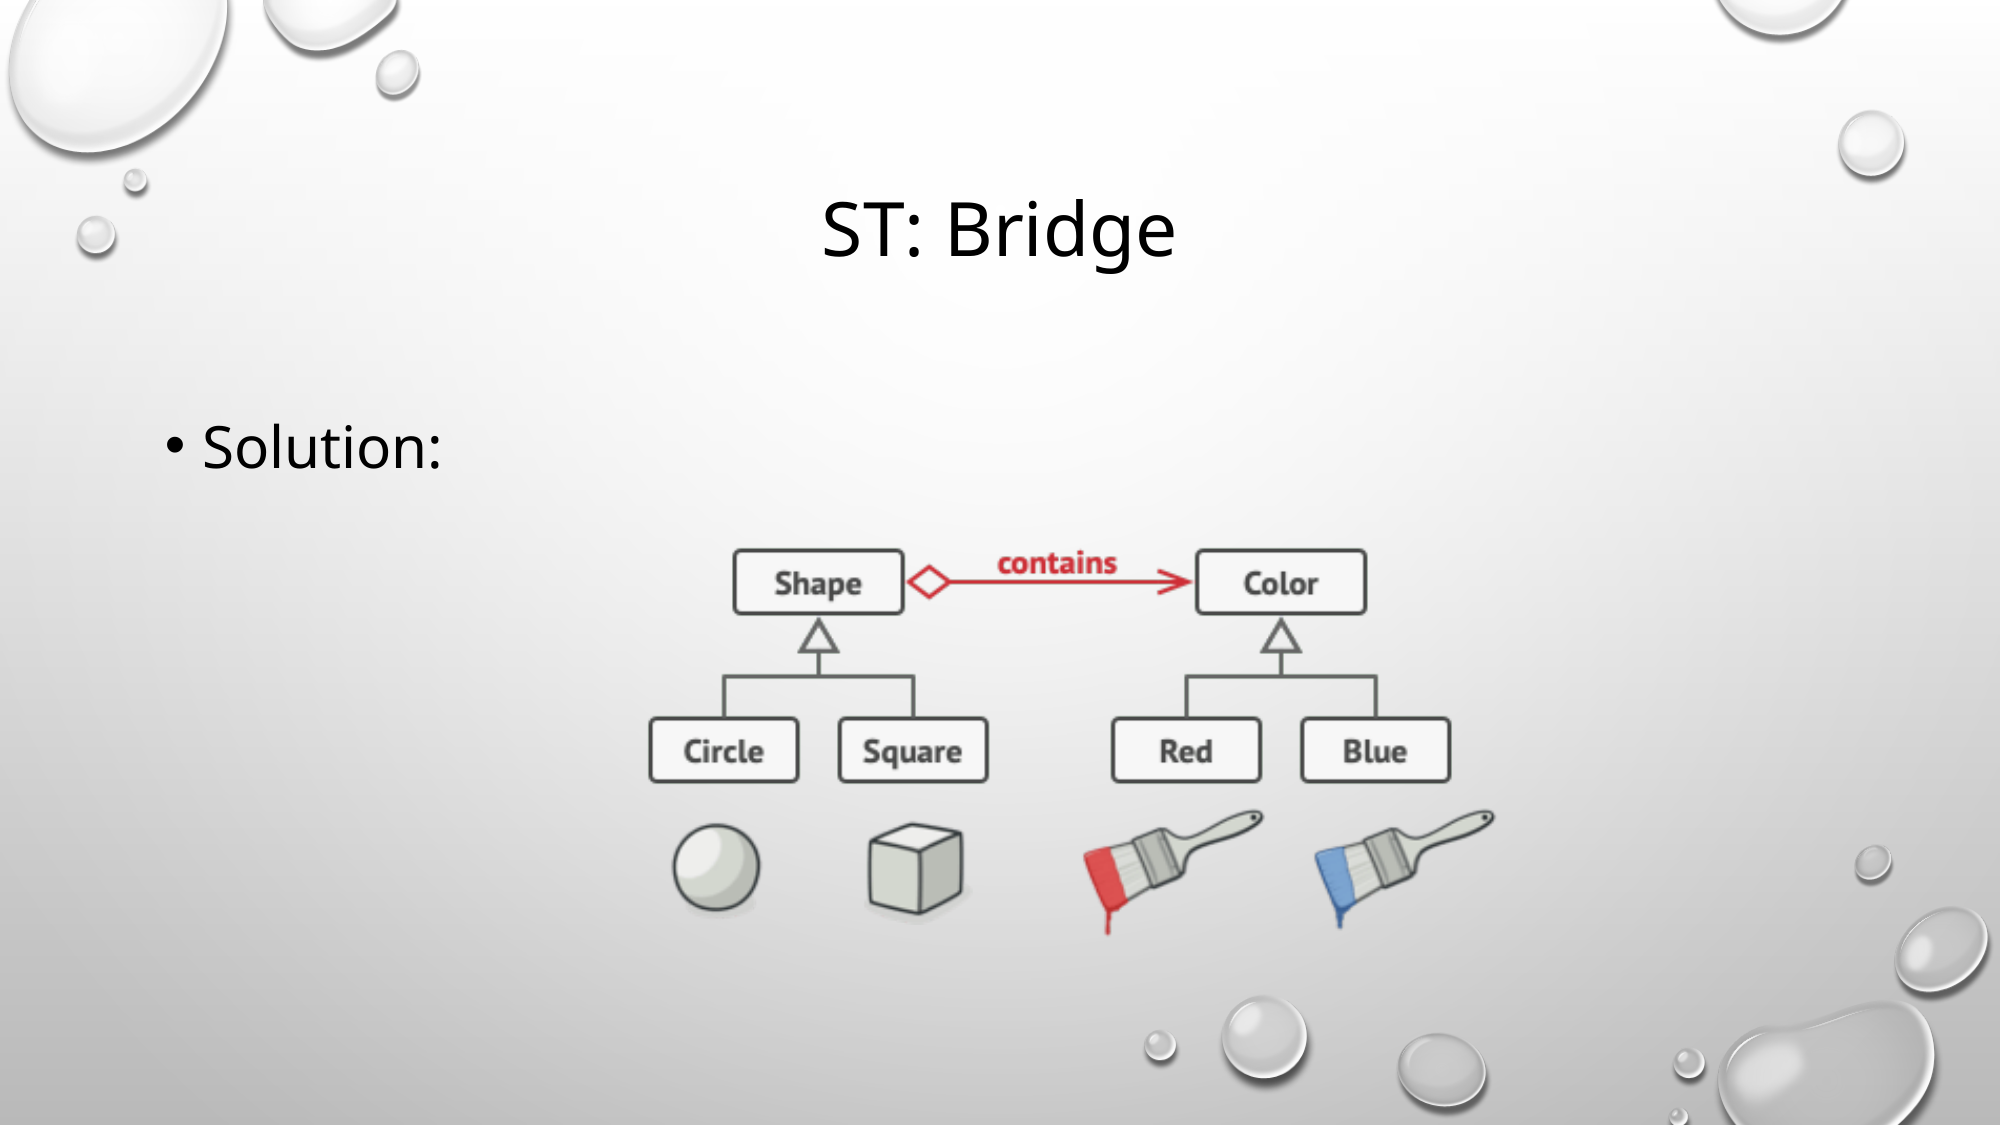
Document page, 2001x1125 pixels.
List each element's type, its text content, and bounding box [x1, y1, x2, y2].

title ST: Bridge [149, 101, 1851, 364]
picture [0, 0, 2000, 1125]
list Solution: [149, 388, 1850, 950]
